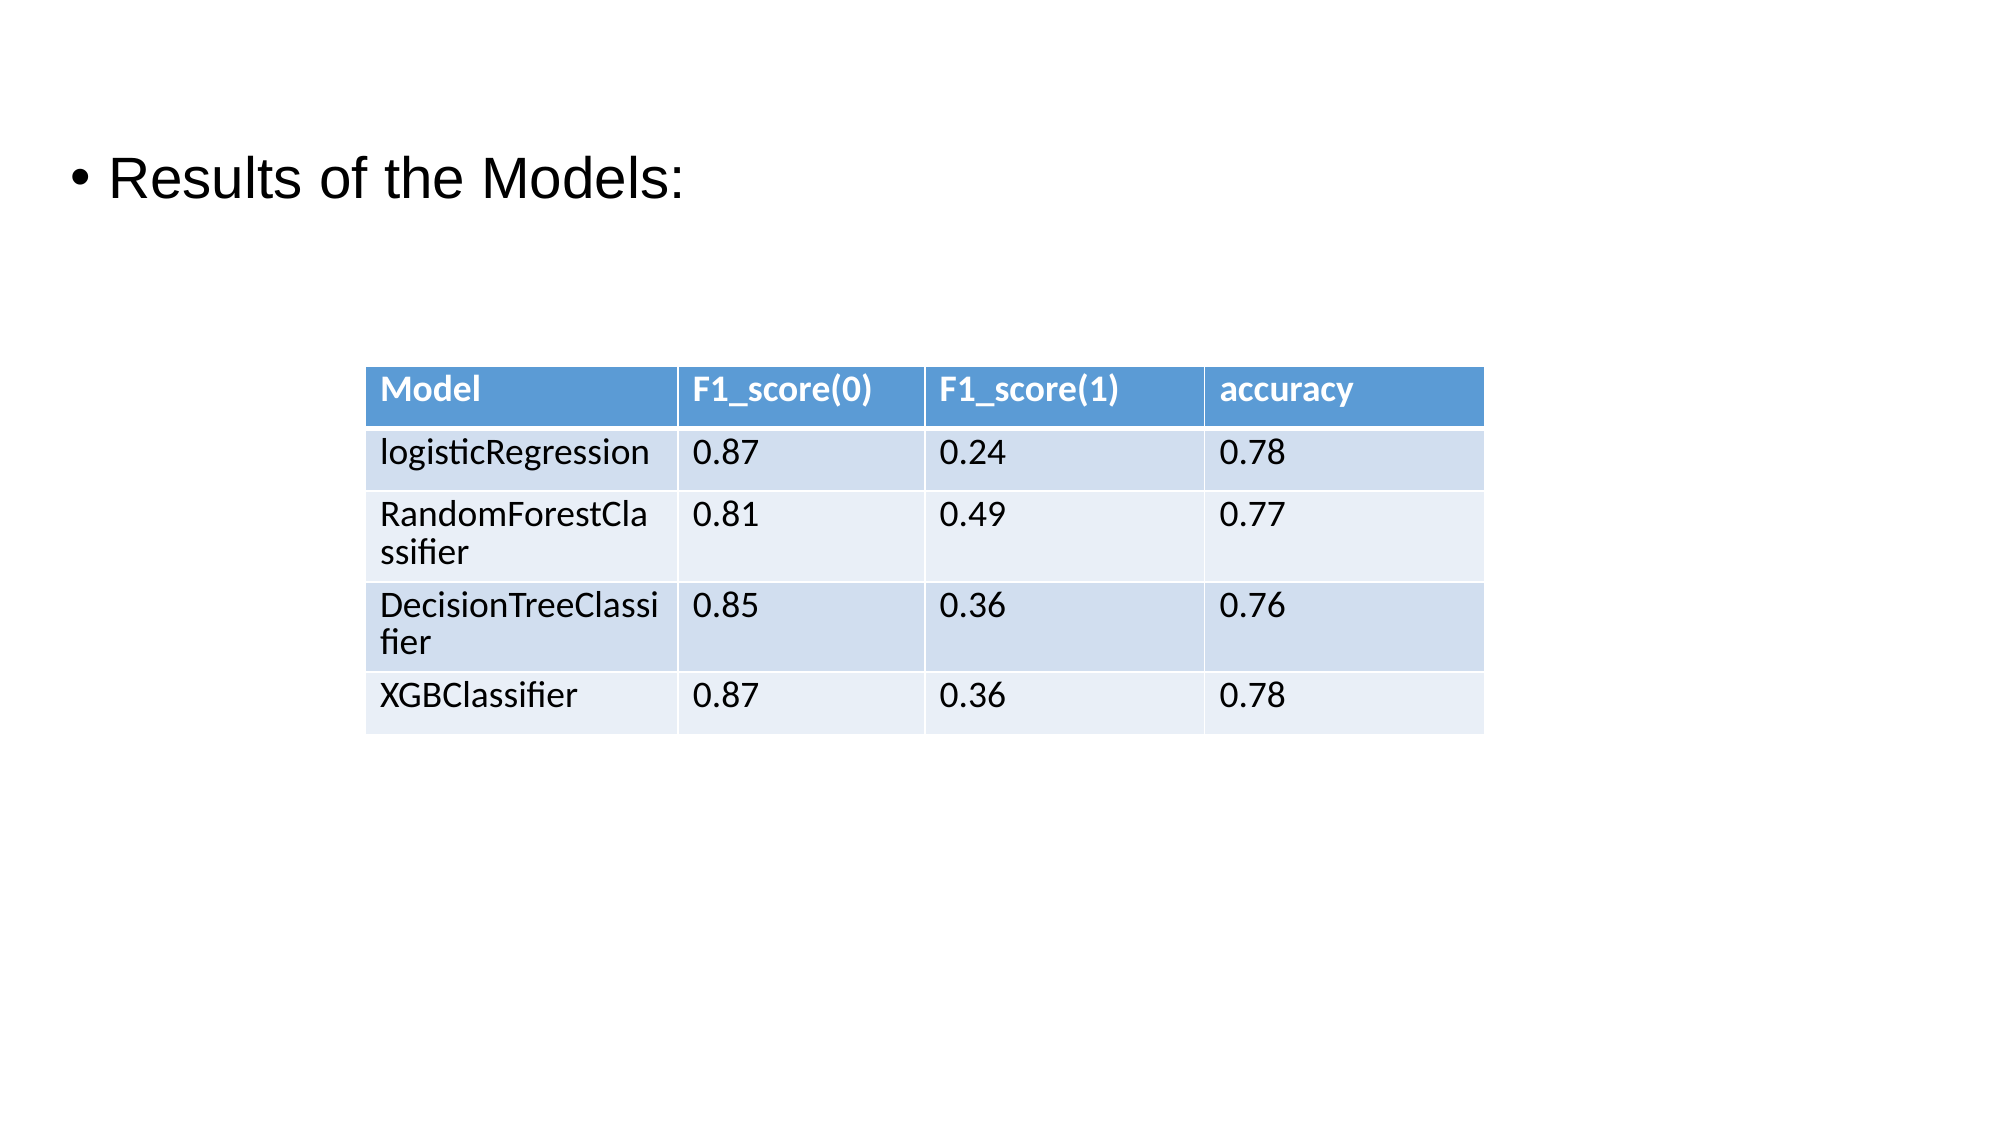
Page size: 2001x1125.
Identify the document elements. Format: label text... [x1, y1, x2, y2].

table_cell XGBClassifier [366, 673, 677, 734]
table_cell RandomForestClassifier [366, 492, 677, 581]
table_cell 0.77 [1205, 492, 1484, 581]
table_cell 0.87 [679, 673, 924, 734]
table_cell logisticRegression [366, 431, 677, 490]
table_header F1_score(0) [679, 367, 924, 426]
table_header F1_score(1) [926, 367, 1204, 426]
table_header Model [366, 367, 677, 426]
table_cell 0.81 [679, 492, 924, 581]
table_cell 0.36 [926, 673, 1204, 734]
table_cell 0.49 [926, 492, 1204, 581]
table_cell 0.85 [679, 583, 924, 671]
list Results of the Models: [55, 49, 1934, 1080]
table_cell 0.78 [1205, 673, 1484, 734]
table_cell 0.36 [926, 583, 1204, 671]
table_header accuracy [1205, 367, 1484, 426]
table_cell 0.24 [926, 431, 1204, 490]
table_cell 0.78 [1205, 431, 1484, 490]
table_cell DecisionTreeClassifier [366, 583, 677, 671]
table_cell 0.87 [679, 431, 924, 490]
table_cell 0.76 [1205, 583, 1484, 671]
